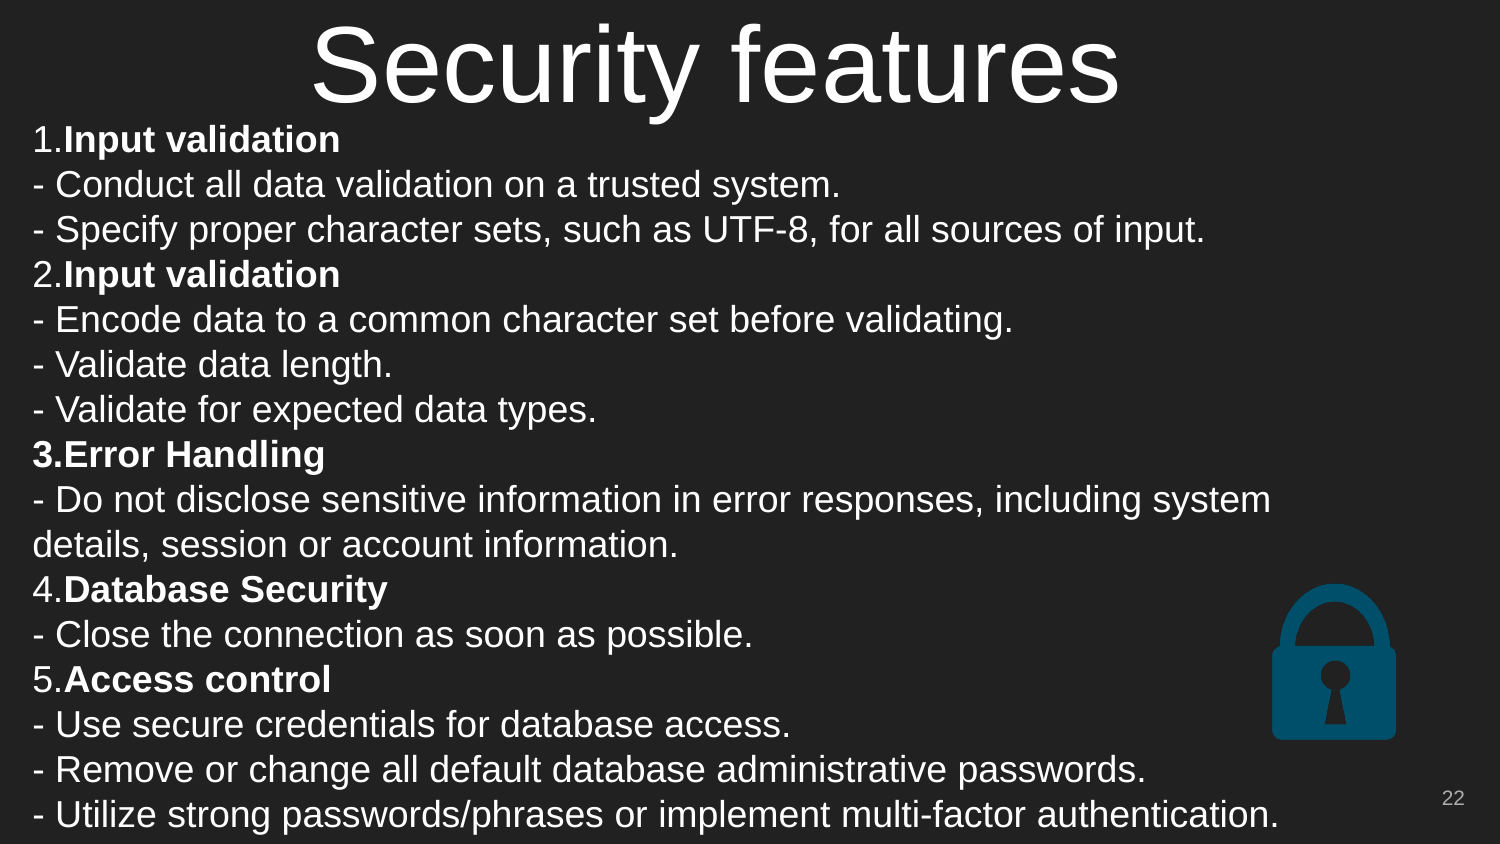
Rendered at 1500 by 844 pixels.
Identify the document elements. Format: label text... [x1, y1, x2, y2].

slide_number 22 [1389, 764, 1480, 830]
picture [1241, 569, 1426, 754]
subtitle 1.Input validation - Conduct all data validation on a trusted system. - Specify proper character sets, such as UTF-8, for all sources of input. 2.Input validation - Encode data to a common character set before validating. - Validate data length. - Validate for expected data types. 3.Error Handling - Do not disclose sensitive information in error responses, including system details, session or account information. 4.Database Security - Close the connection as soon as possible. 5.Access control - Use secure credentials for database access. - Remove or change all default database administrative passwords. - Utilize strong passwords/phrases or implement multi-factor authentication. [17, 99, 1416, 844]
title Security features [17, 0, 1416, 99]
